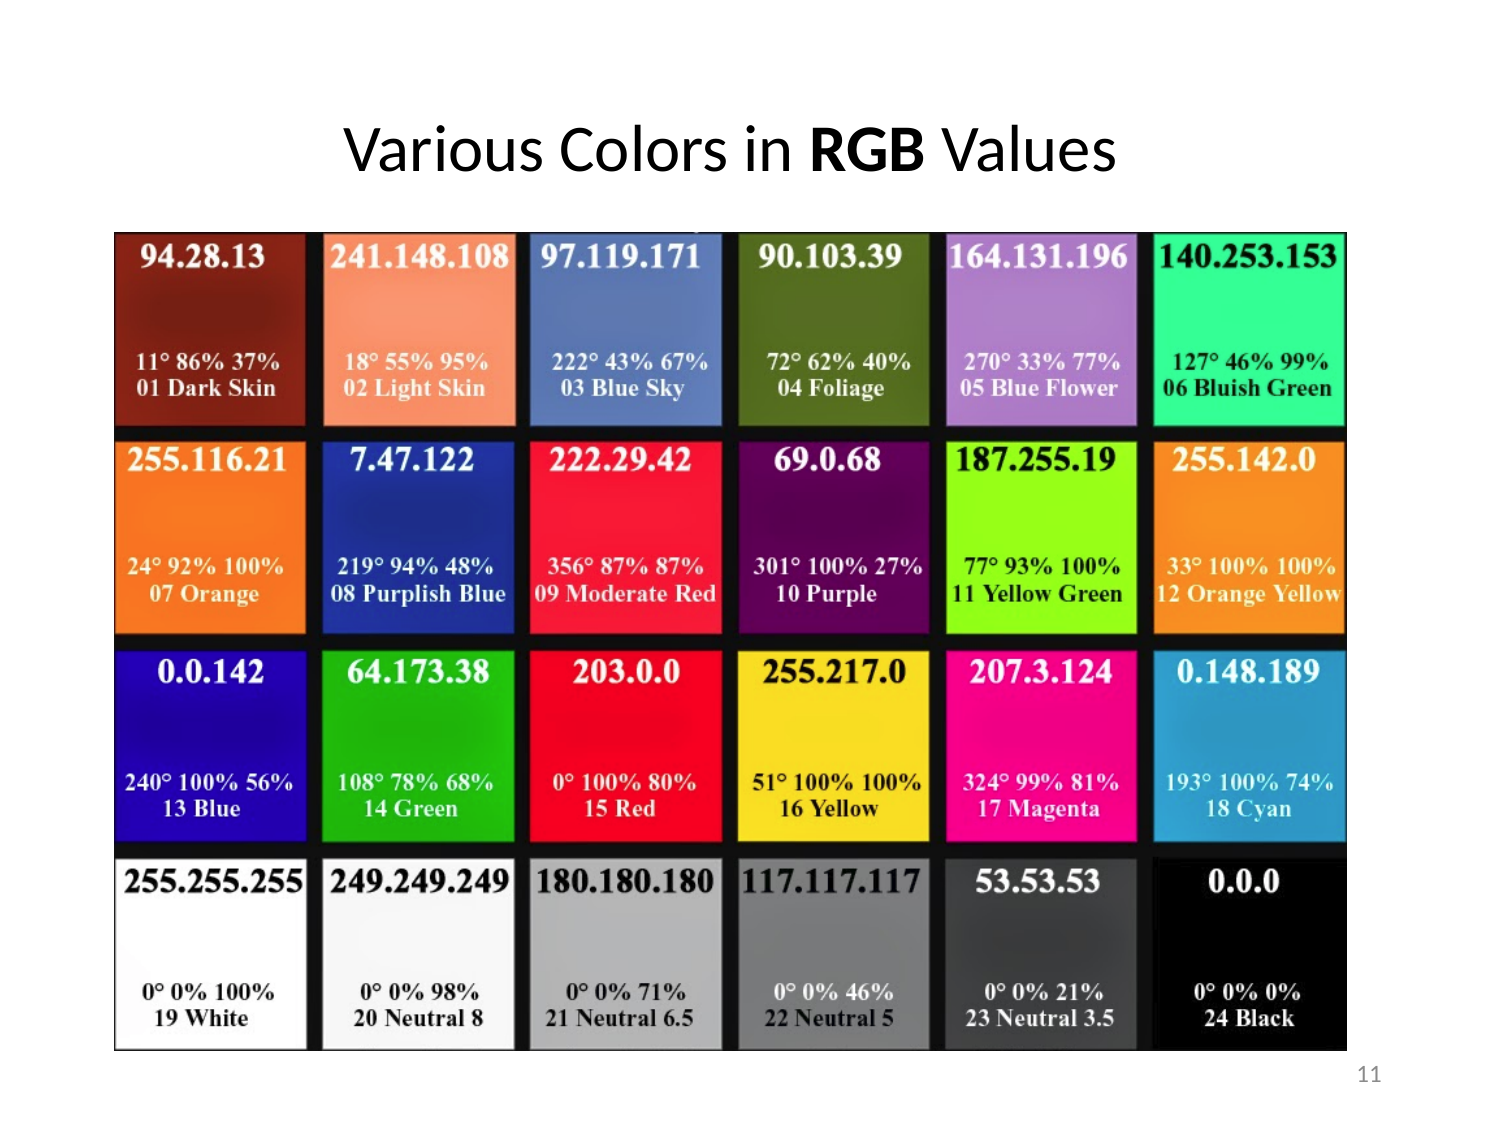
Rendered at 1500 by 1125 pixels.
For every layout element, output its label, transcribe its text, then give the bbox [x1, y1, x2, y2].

title Various Colors in RGB Values [64, 59, 1397, 241]
picture [114, 232, 1347, 1051]
slide_number 11 [1059, 1042, 1397, 1103]
